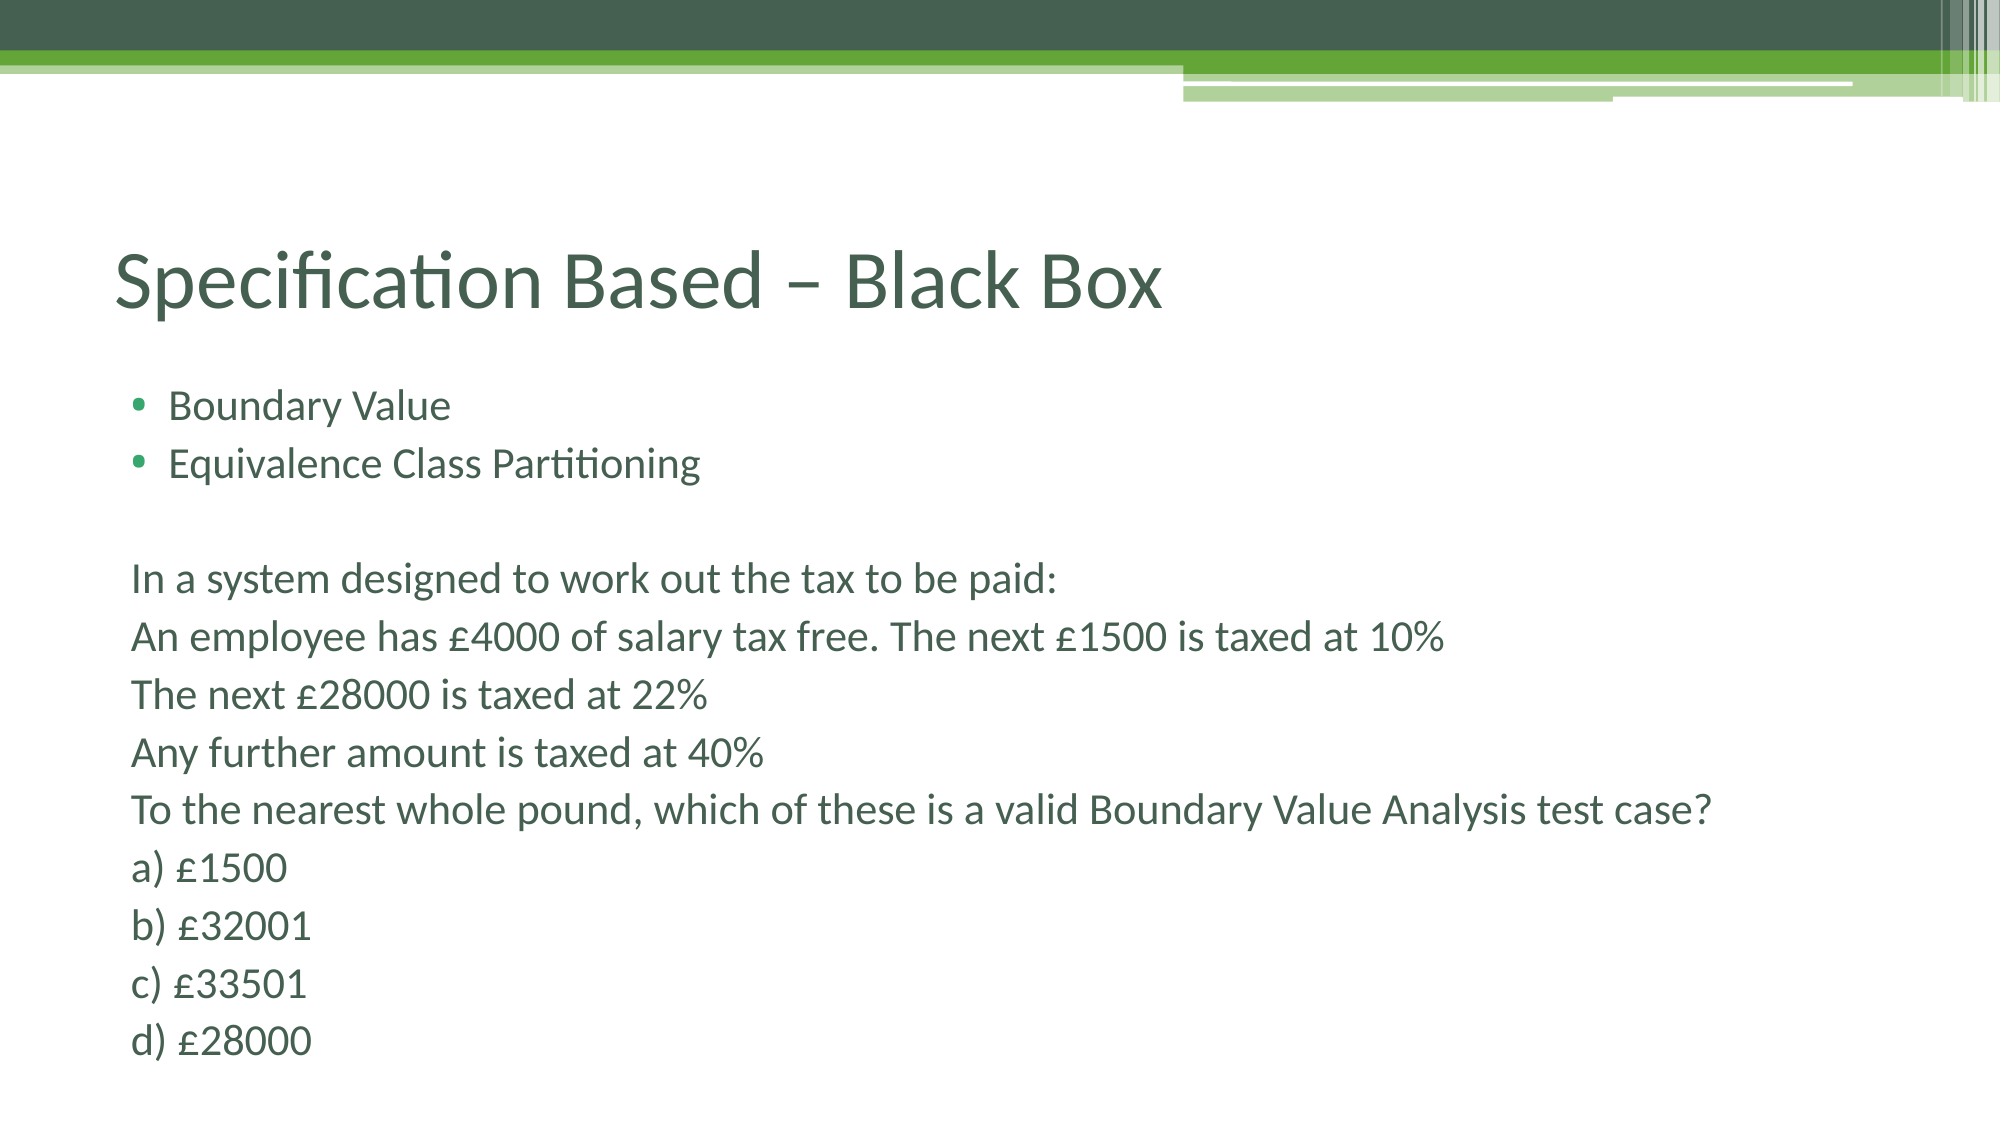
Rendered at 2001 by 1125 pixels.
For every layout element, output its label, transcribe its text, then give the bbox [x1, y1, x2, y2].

list Boundary Value Equivalence Class Partitioning In a system designed to work out the tax to be paid: An employee has £4000 of salary tax free. The next £1500 is taxed at 10% The next £28000 is taxed at 22% Any further amount is taxed at 40% To the nearest whole pound, which of these is a valid Boundary Value Analysis test case? a) £1500 b) £32001 c) £33501 d) £28000 [99, 368, 1900, 1079]
title Specification Based – Black Box [99, 187, 1900, 363]
